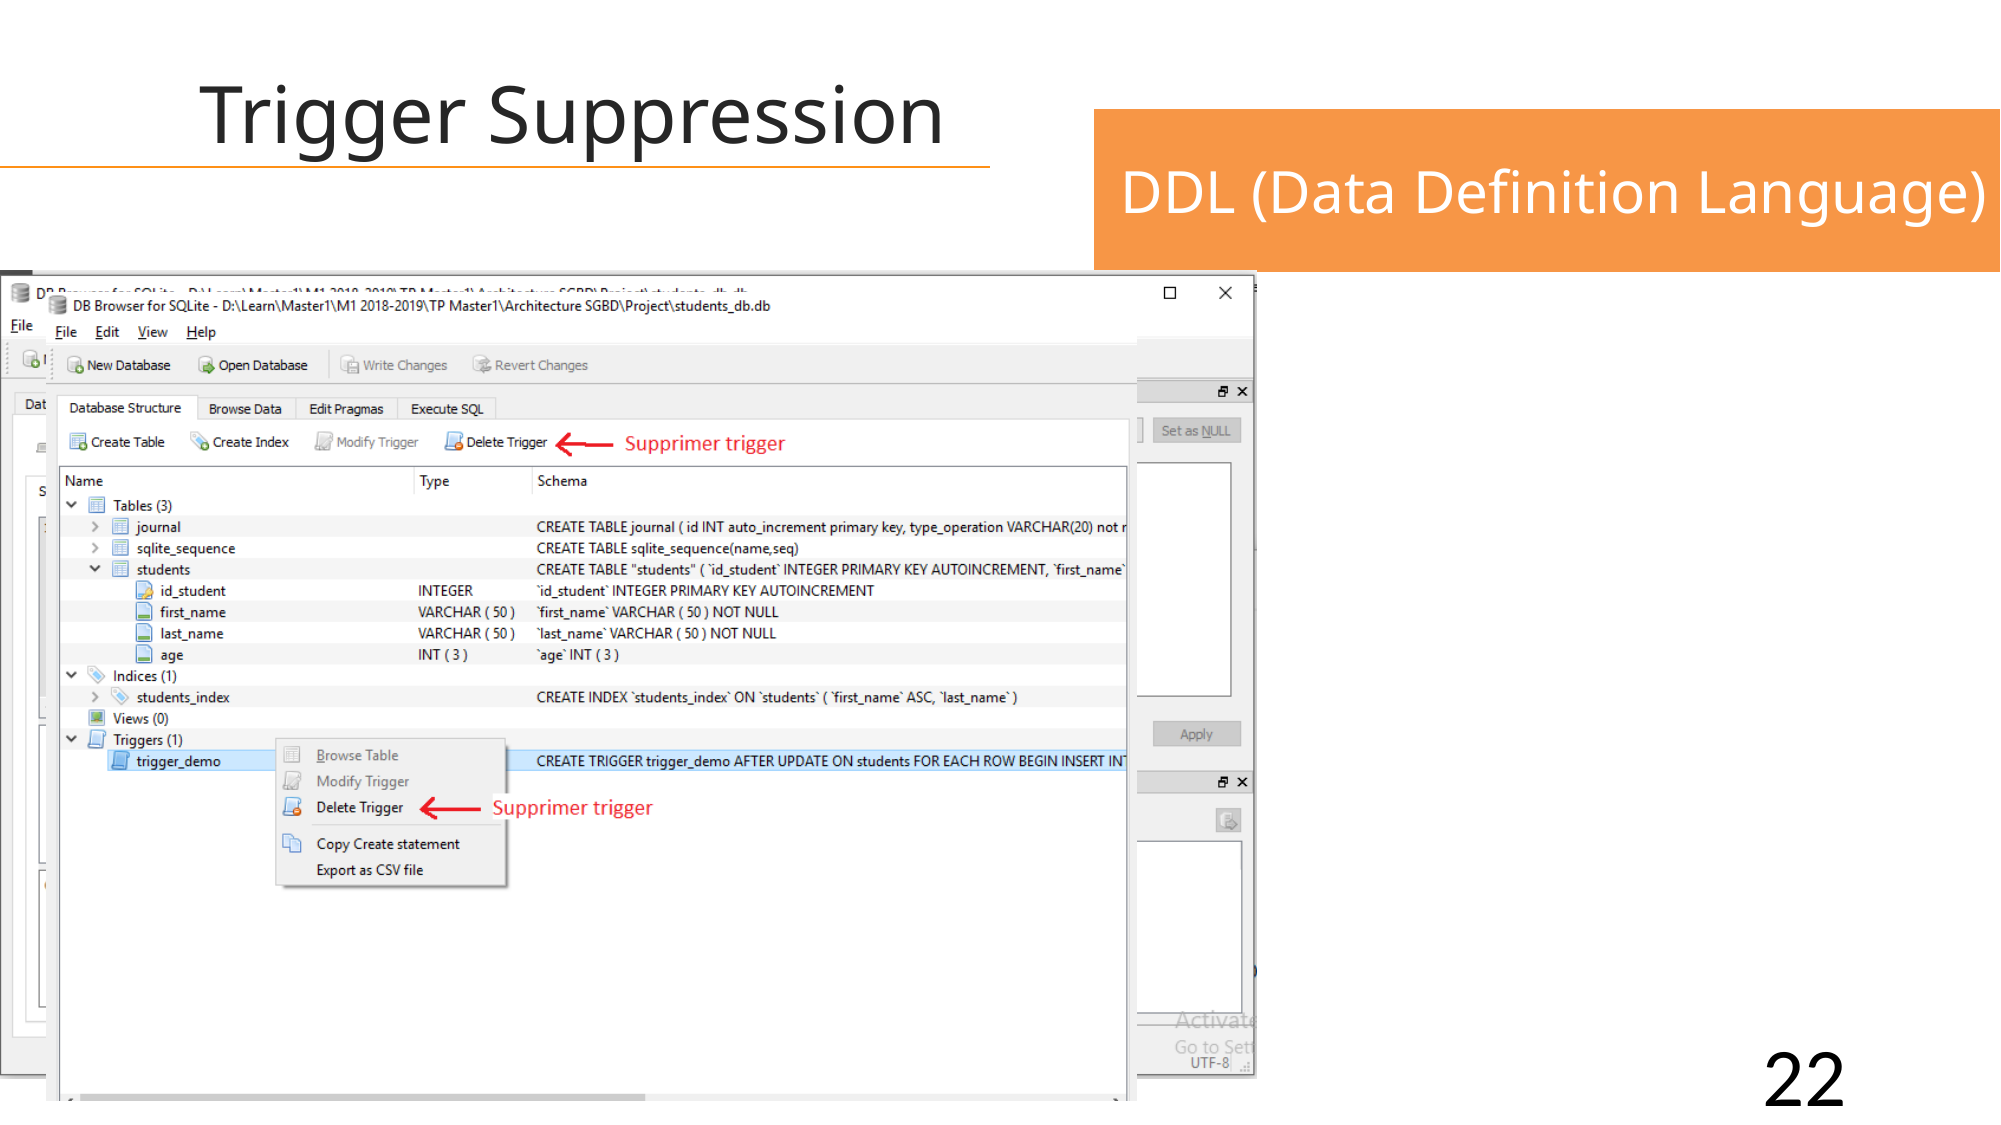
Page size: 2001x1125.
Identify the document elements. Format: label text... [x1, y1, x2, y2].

slide_number 22 [1412, 1042, 1863, 1103]
text_box Trigger Suppression [0, 68, 1110, 202]
picture [0, 270, 1257, 1101]
text_box DDL (Data Definition Language) [1094, 109, 2000, 272]
